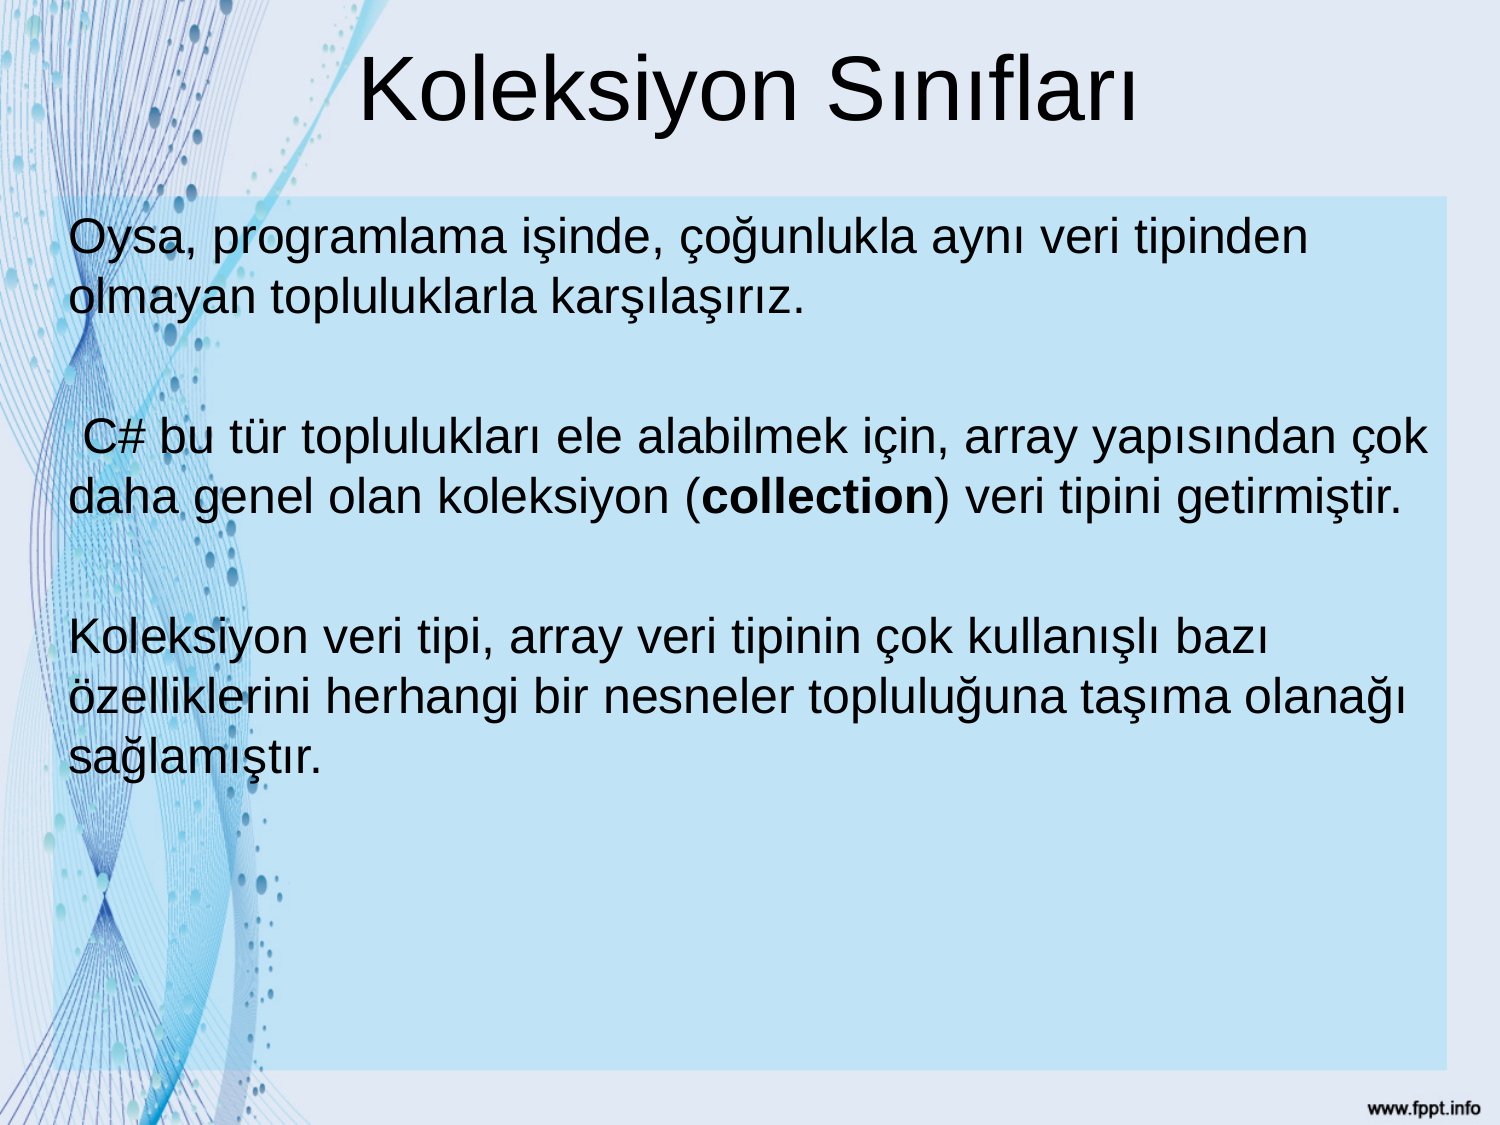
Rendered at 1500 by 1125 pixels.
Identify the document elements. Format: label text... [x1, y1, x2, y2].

list Oysa, programlama işinde, çoğunlukla aynı veri tipinden olmayan topluluklarla karşılaşırız. C# bu tür toplulukları ele alabilmek için, array yapısından çok daha genel olan koleksiyon (collection) veri tipini getirmiştir. Koleksiyon veri tipi, array veri tipinin çok kullanışlı bazı özelliklerini herhangi bir nesneler topluluğuna taşıma olanağı sağlamıştır. [52, 196, 1448, 1071]
title Koleksiyon Sınıfları [74, 6, 1426, 162]
picture [0, 0, 1500, 1125]
